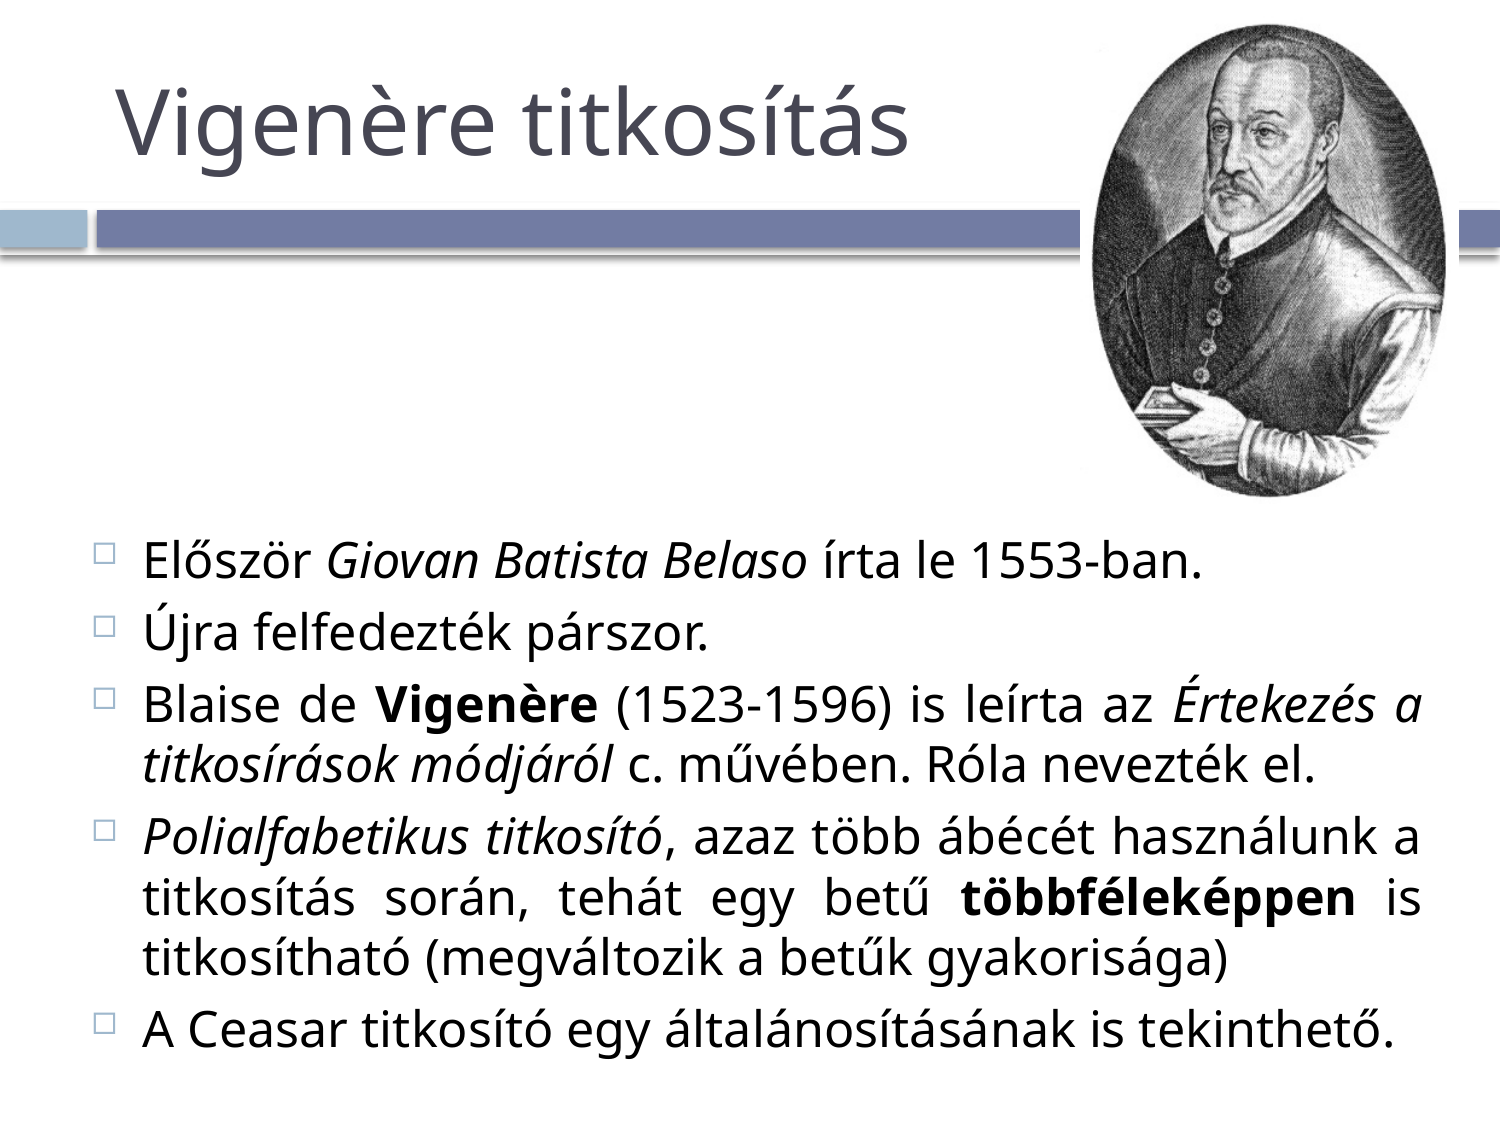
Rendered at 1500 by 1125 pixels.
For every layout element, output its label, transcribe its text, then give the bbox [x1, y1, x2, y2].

picture [1080, 14, 1460, 504]
list Először Giovan Batista Belaso írta le 1553-ban. Újra felfedezték párszor. Blaise de Vigenère (1523-1596) is leírta az Értekezés a titkosírások módjáról c. művében. Róla nevezték el. Polialfabetikus titkosító, azaz több ábécét használunk a titkosítás során, tehát egy betű többféleképpen is titkosítható (megváltozik a betűk gyakorisága) A Ceasar titkosító egy általánosításának is tekinthető. [76, 376, 1438, 1079]
title Vigenère titkosítás [100, 37, 1074, 200]
